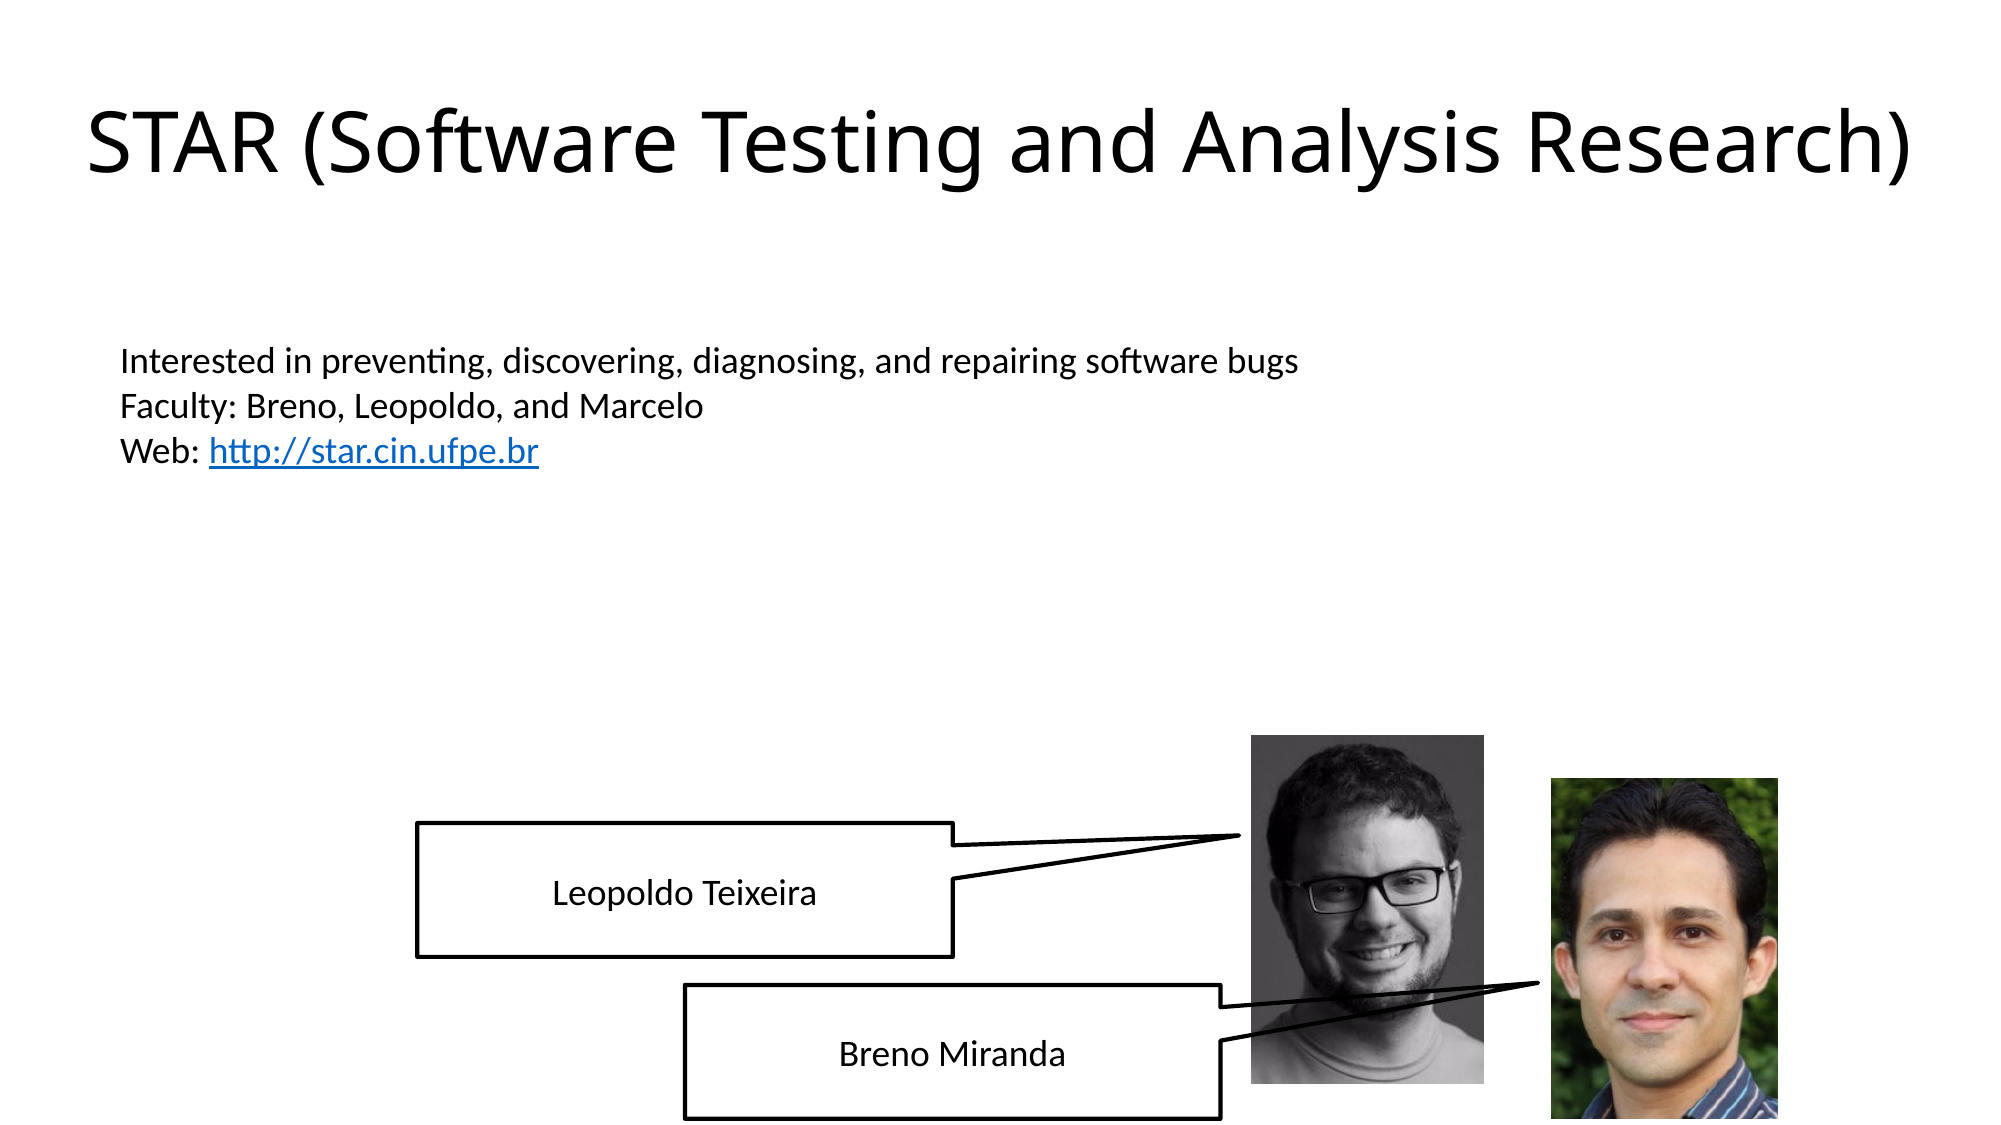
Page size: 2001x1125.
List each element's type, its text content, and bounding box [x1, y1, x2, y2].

text_box Breno Miranda [1490, 980, 1541, 994]
picture [1550, 778, 1779, 1120]
list Interested in preventing, discovering, diagnosing, and repairing software bugs Faculty: Breno, Leopoldo, and Marcelo Web: http://star.cin.ufpe.br [99, 326, 1900, 1069]
title STAR (Software Testing and Analysis Research) [39, 45, 1961, 233]
picture [1251, 735, 1485, 1084]
text_box Leopoldo Teixeira [415, 820, 1242, 959]
text_box Breno Miranda [682, 982, 1246, 1121]
